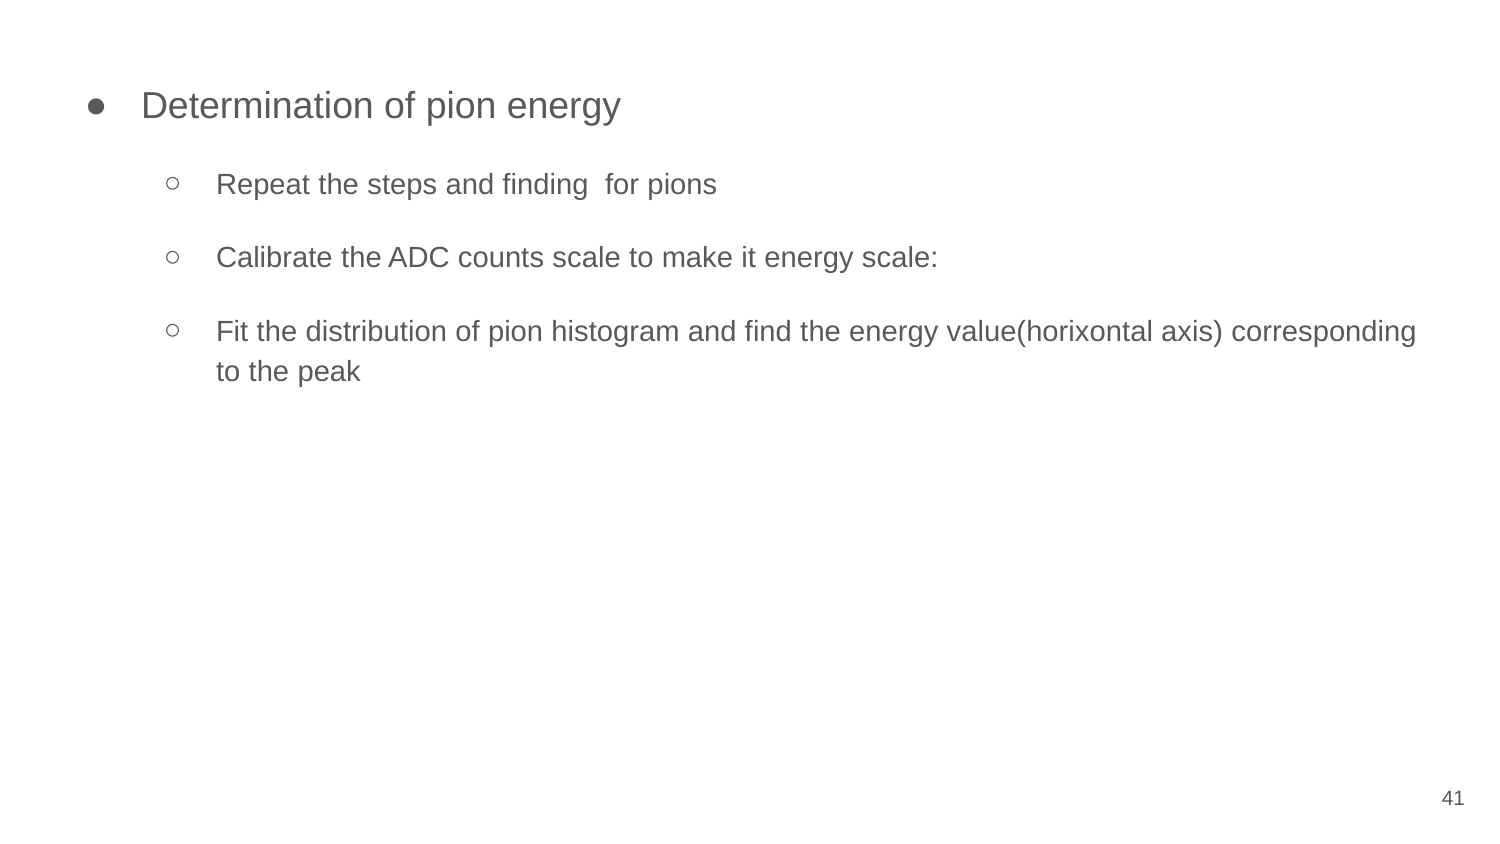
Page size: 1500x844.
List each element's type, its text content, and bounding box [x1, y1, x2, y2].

slide_number 41 [1389, 764, 1480, 830]
